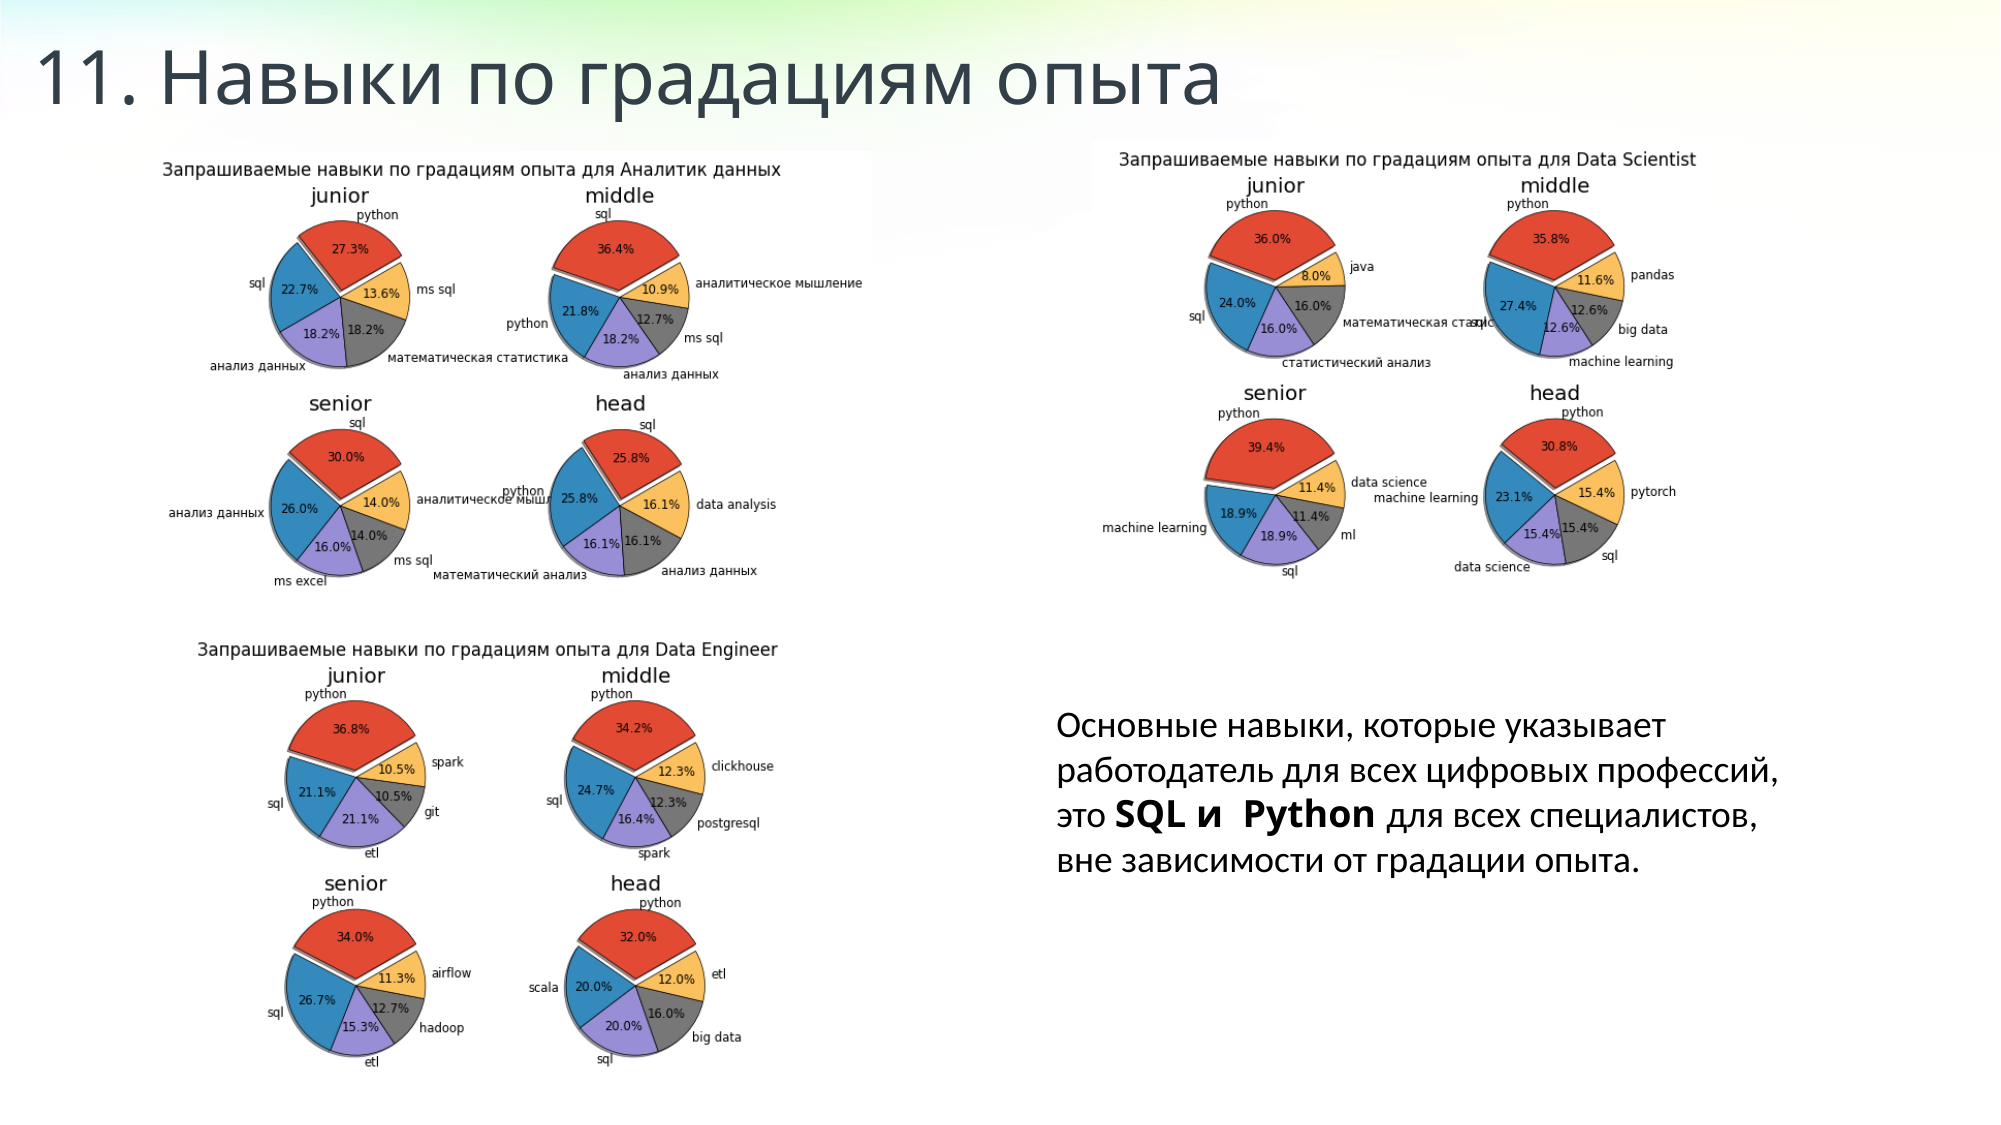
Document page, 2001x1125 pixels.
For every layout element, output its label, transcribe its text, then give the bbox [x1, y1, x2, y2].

text_box 11. Навыки по градациям опыта [18, 22, 1913, 127]
text_box Основные навыки, которые указывает работодатель для всех цифровых профессий, это SQL и Python для всех специалистов, вне зависимости от градации опыта. [1041, 692, 1813, 888]
picture [187, 631, 787, 1083]
picture [0, 0, 2000, 603]
